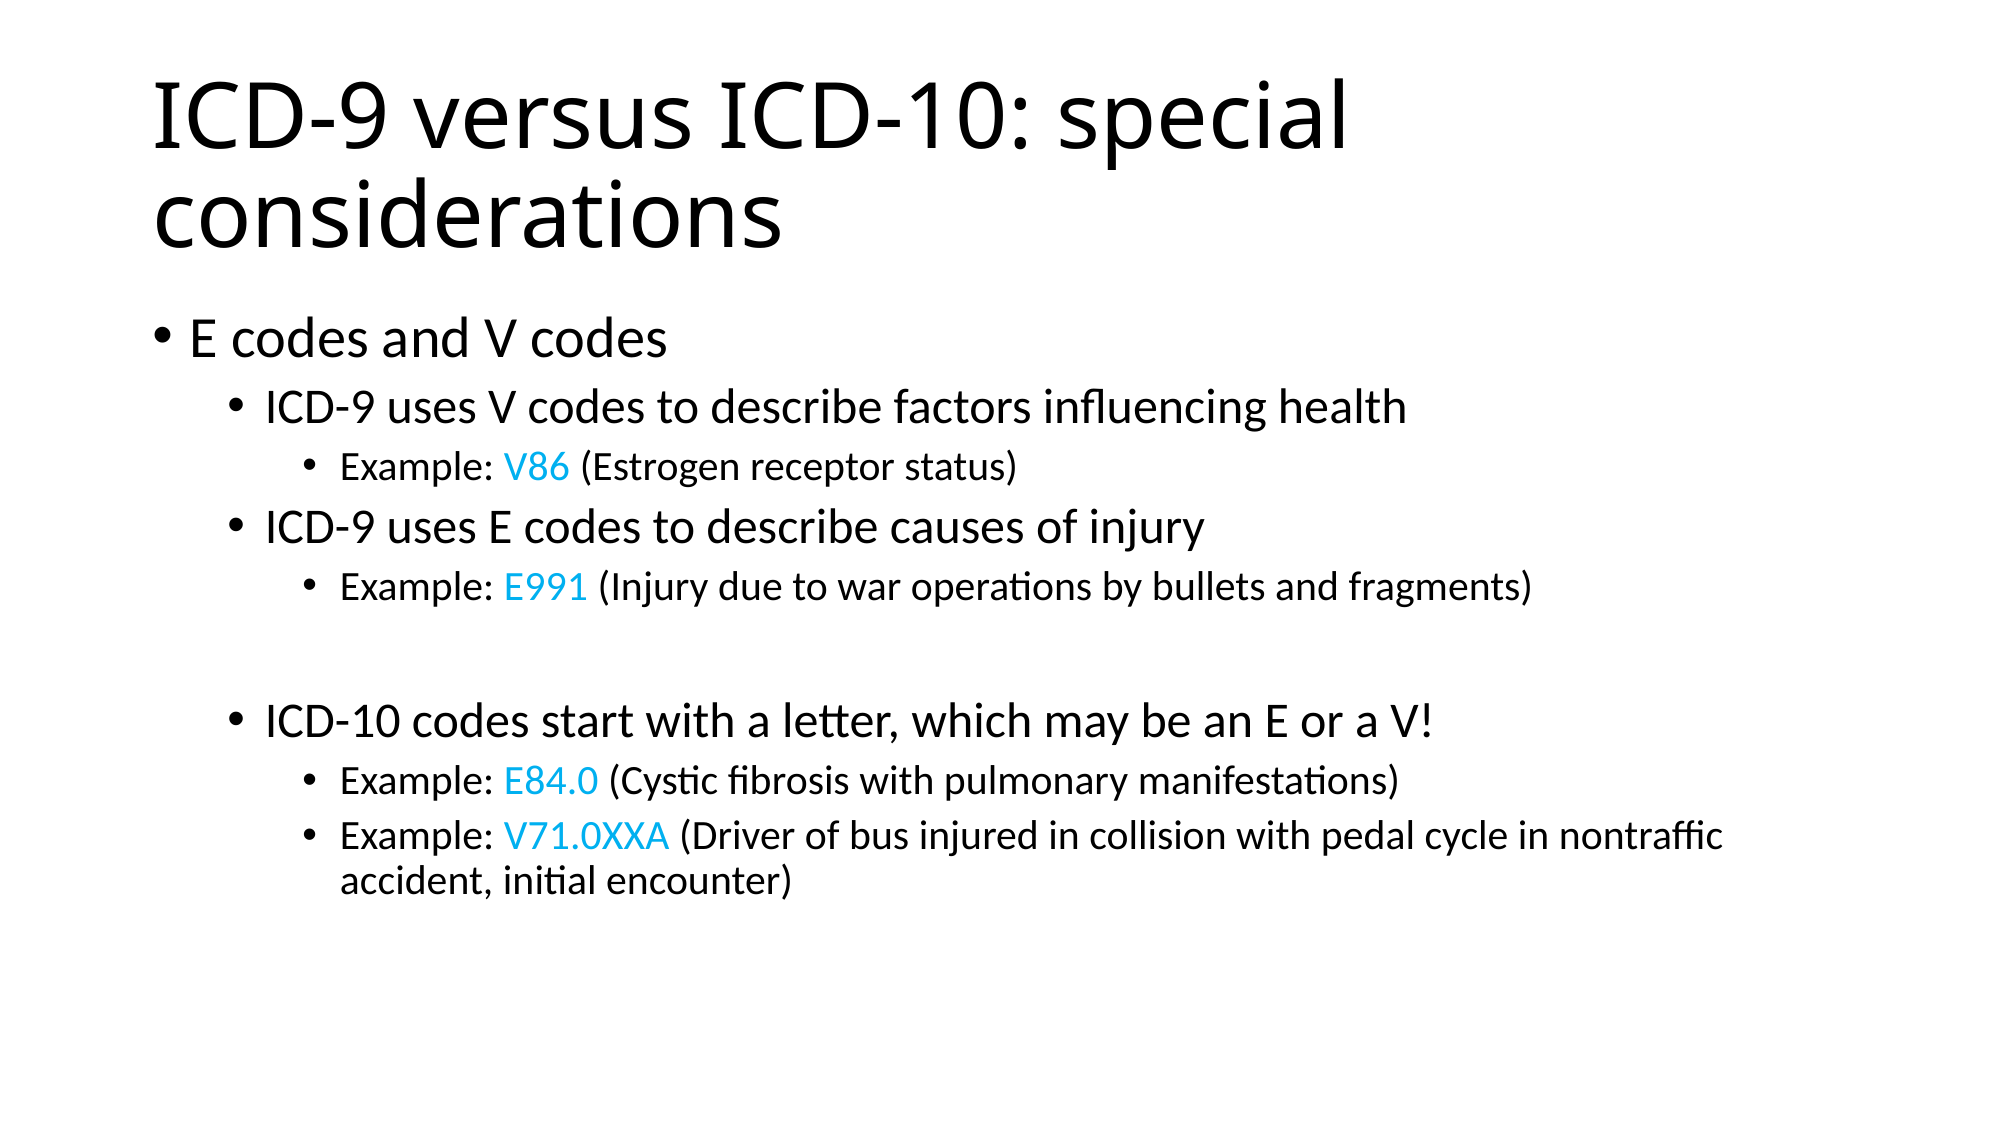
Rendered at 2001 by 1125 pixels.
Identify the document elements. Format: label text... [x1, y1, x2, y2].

list E codes and V codes ICD-9 uses V codes to describe factors influencing health Example: V86 (Estrogen receptor status) ICD-9 uses E codes to describe causes of injury Example: E991 (Injury due to war operations by bullets and fragments) ICD-10 codes start with a letter, which may be an E or a V! Example: E84.0 (Cystic fibrosis with pulmonary manifestations) Example: V71.0XXA (Driver of bus injured in collision with pedal cycle in nontraffic accident, initial encounter) [137, 299, 1863, 1014]
title ICD-9 versus ICD-10: special considerations [137, 59, 1863, 278]
